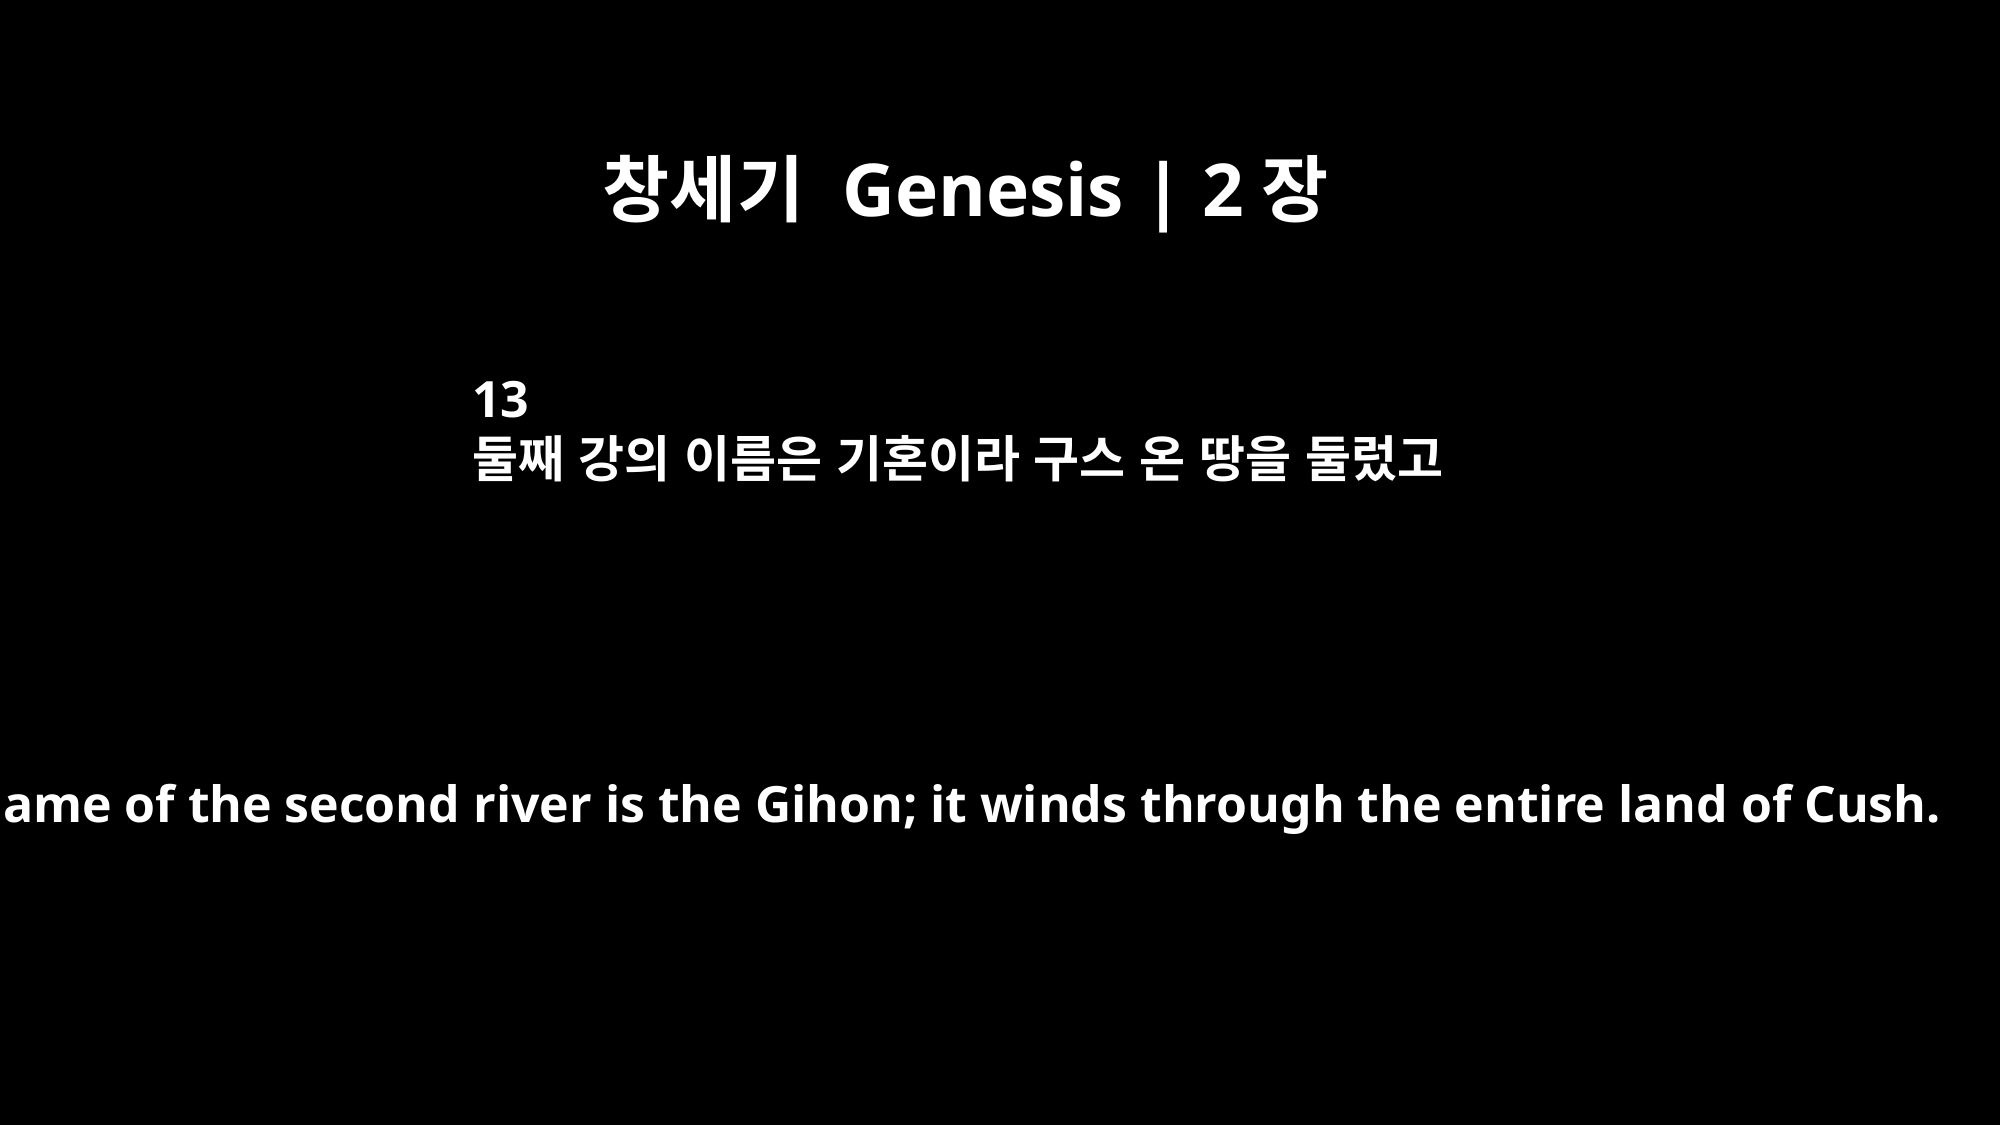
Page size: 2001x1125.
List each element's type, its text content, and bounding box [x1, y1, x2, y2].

text_box 창세기 Genesis | 2장 [587, 136, 1345, 239]
text_box 13 둘째 강의 이름은 기혼이라 구스 온 땅을 둘렀고 [457, 359, 1460, 495]
text_box The name of the second river is the Gihon; it winds through the entire land of Cush. [0, 764, 1957, 840]
